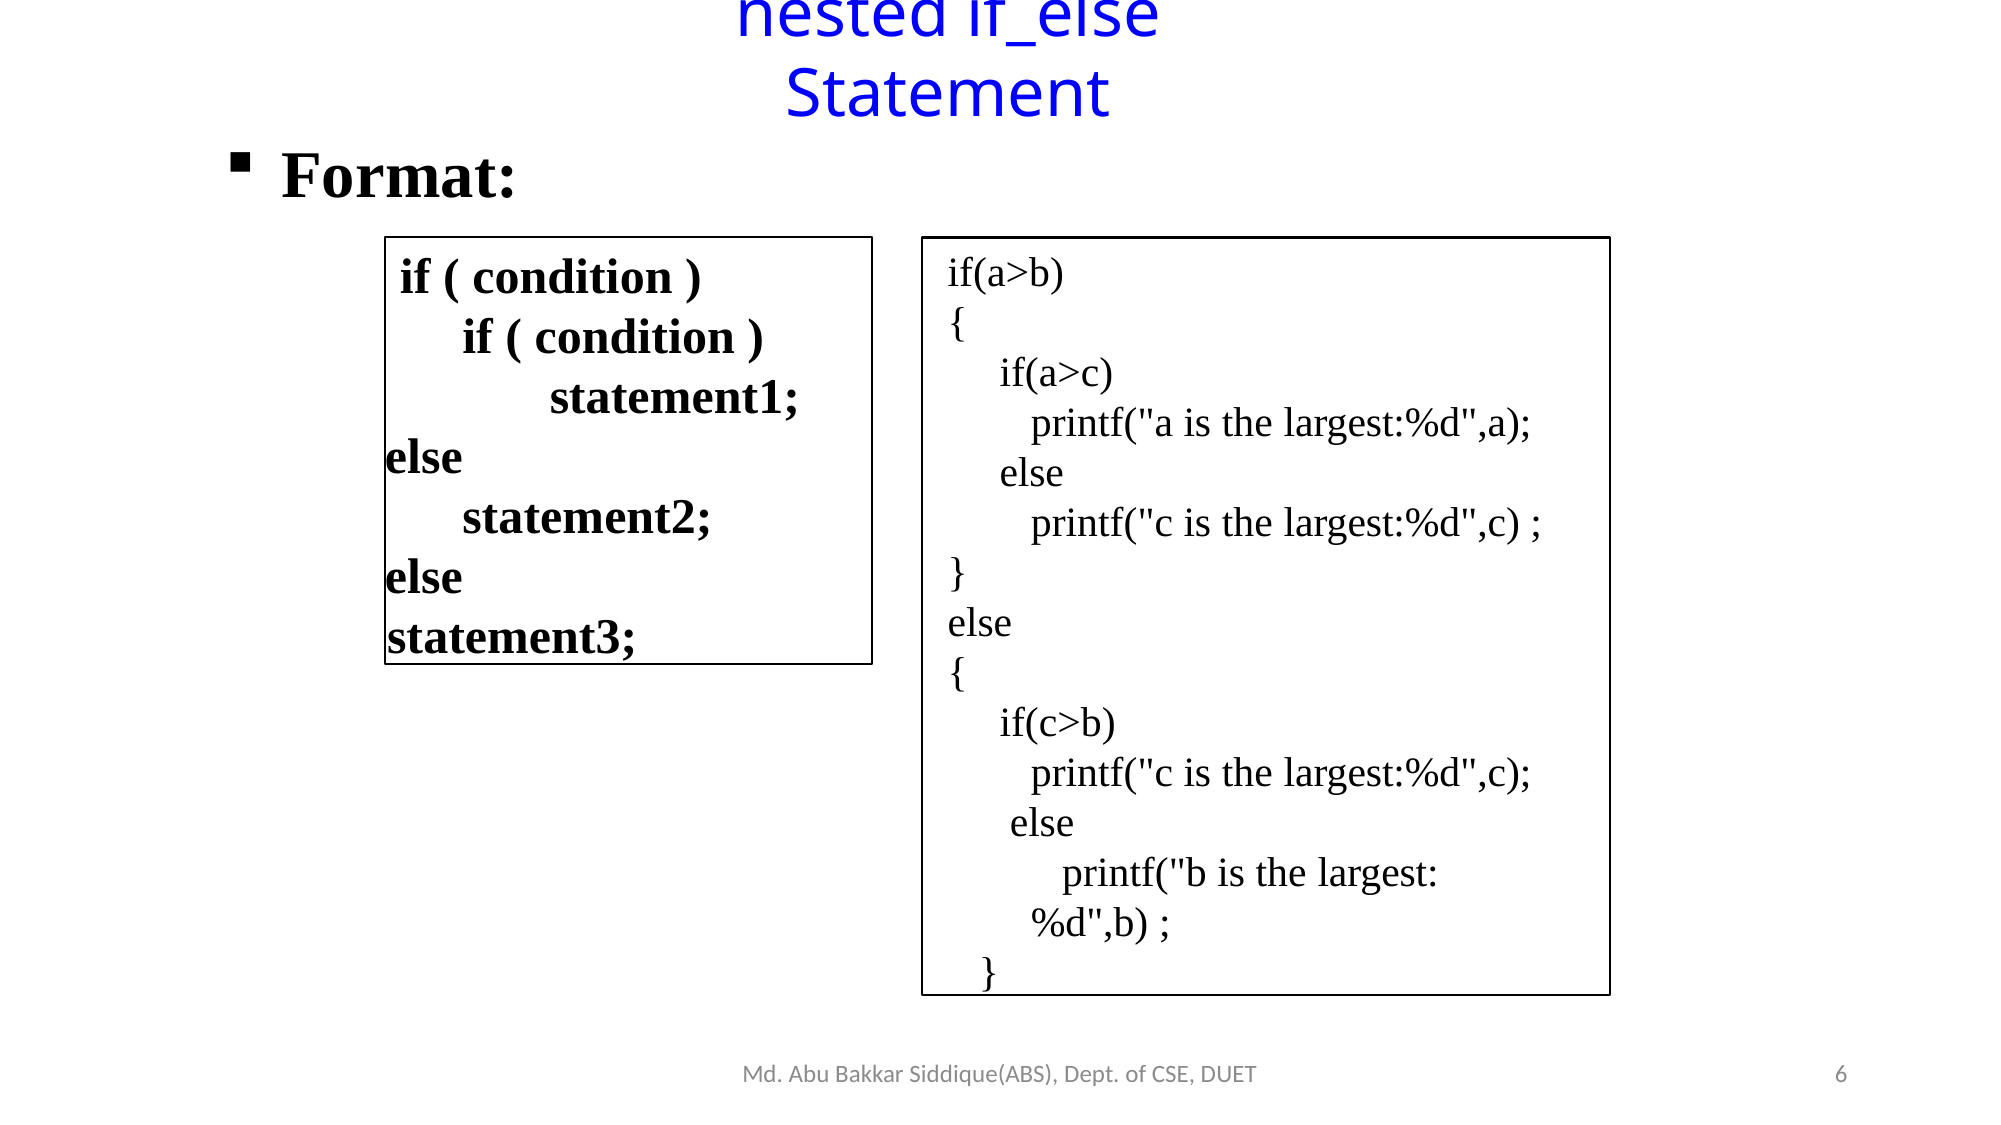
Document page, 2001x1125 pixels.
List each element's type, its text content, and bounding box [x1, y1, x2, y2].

slide_number 6 [1412, 1042, 1863, 1103]
text_box if(a>b) { if(a>c) printf("a is the largest:%d",a); else printf("c is the largest:%d",c) ; } else { if(c>b) printf("c is the largest:%d",c); else printf("b is the largest:%d",b) ; } [922, 237, 1610, 995]
text_box if ( condition ) if ( condition ) statement1; else statement2; else statement3; [384, 237, 873, 664]
text_box nested if_else Statement [604, 0, 1291, 130]
footer Md. Abu Bakkar Siddique(ABS), Dept. of CSE, DUET [662, 1042, 1338, 1103]
text_box Format: [222, 128, 521, 211]
